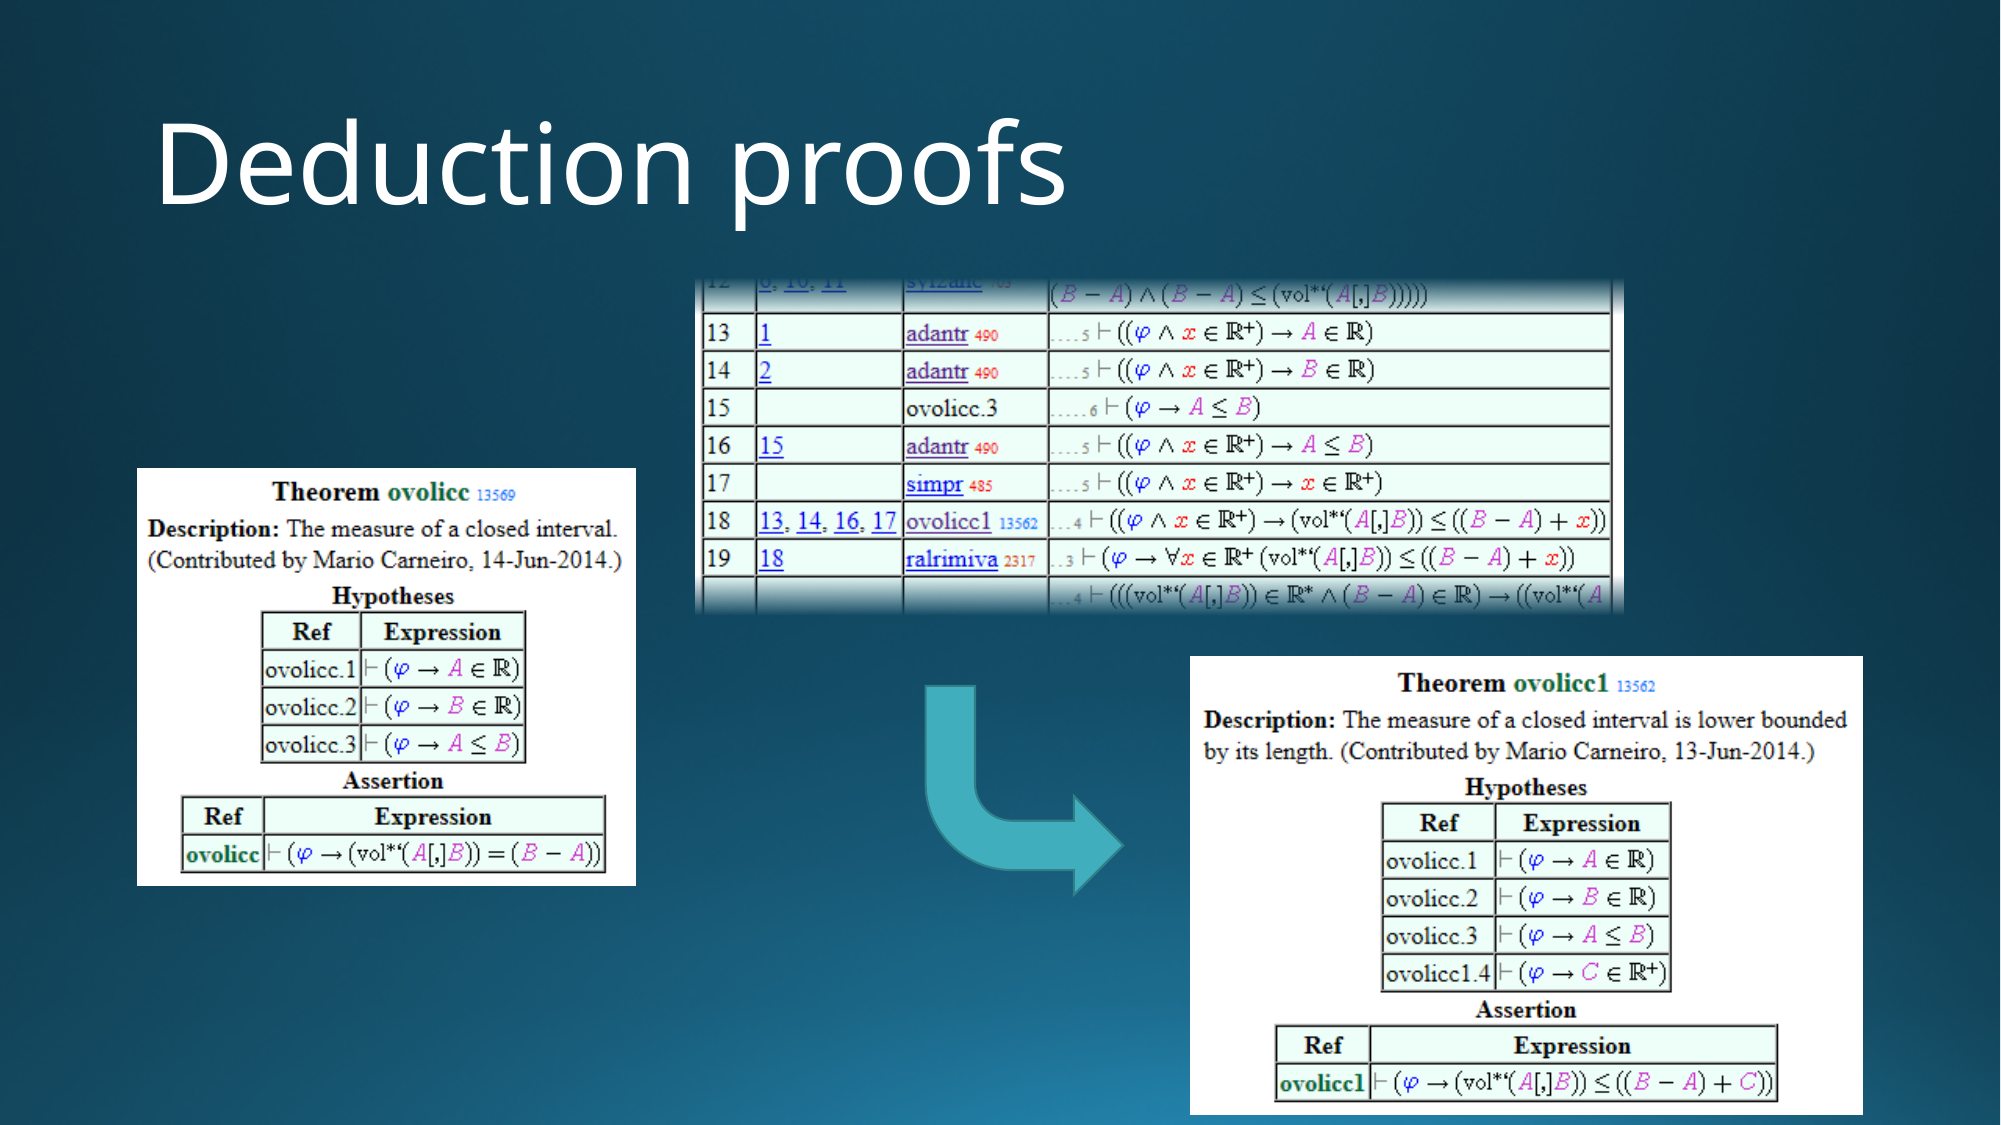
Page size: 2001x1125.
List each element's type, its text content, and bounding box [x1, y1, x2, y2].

picture [0, 0, 2001, 1125]
title Deduction proofs [137, 59, 1863, 278]
text_box [924, 684, 1125, 898]
